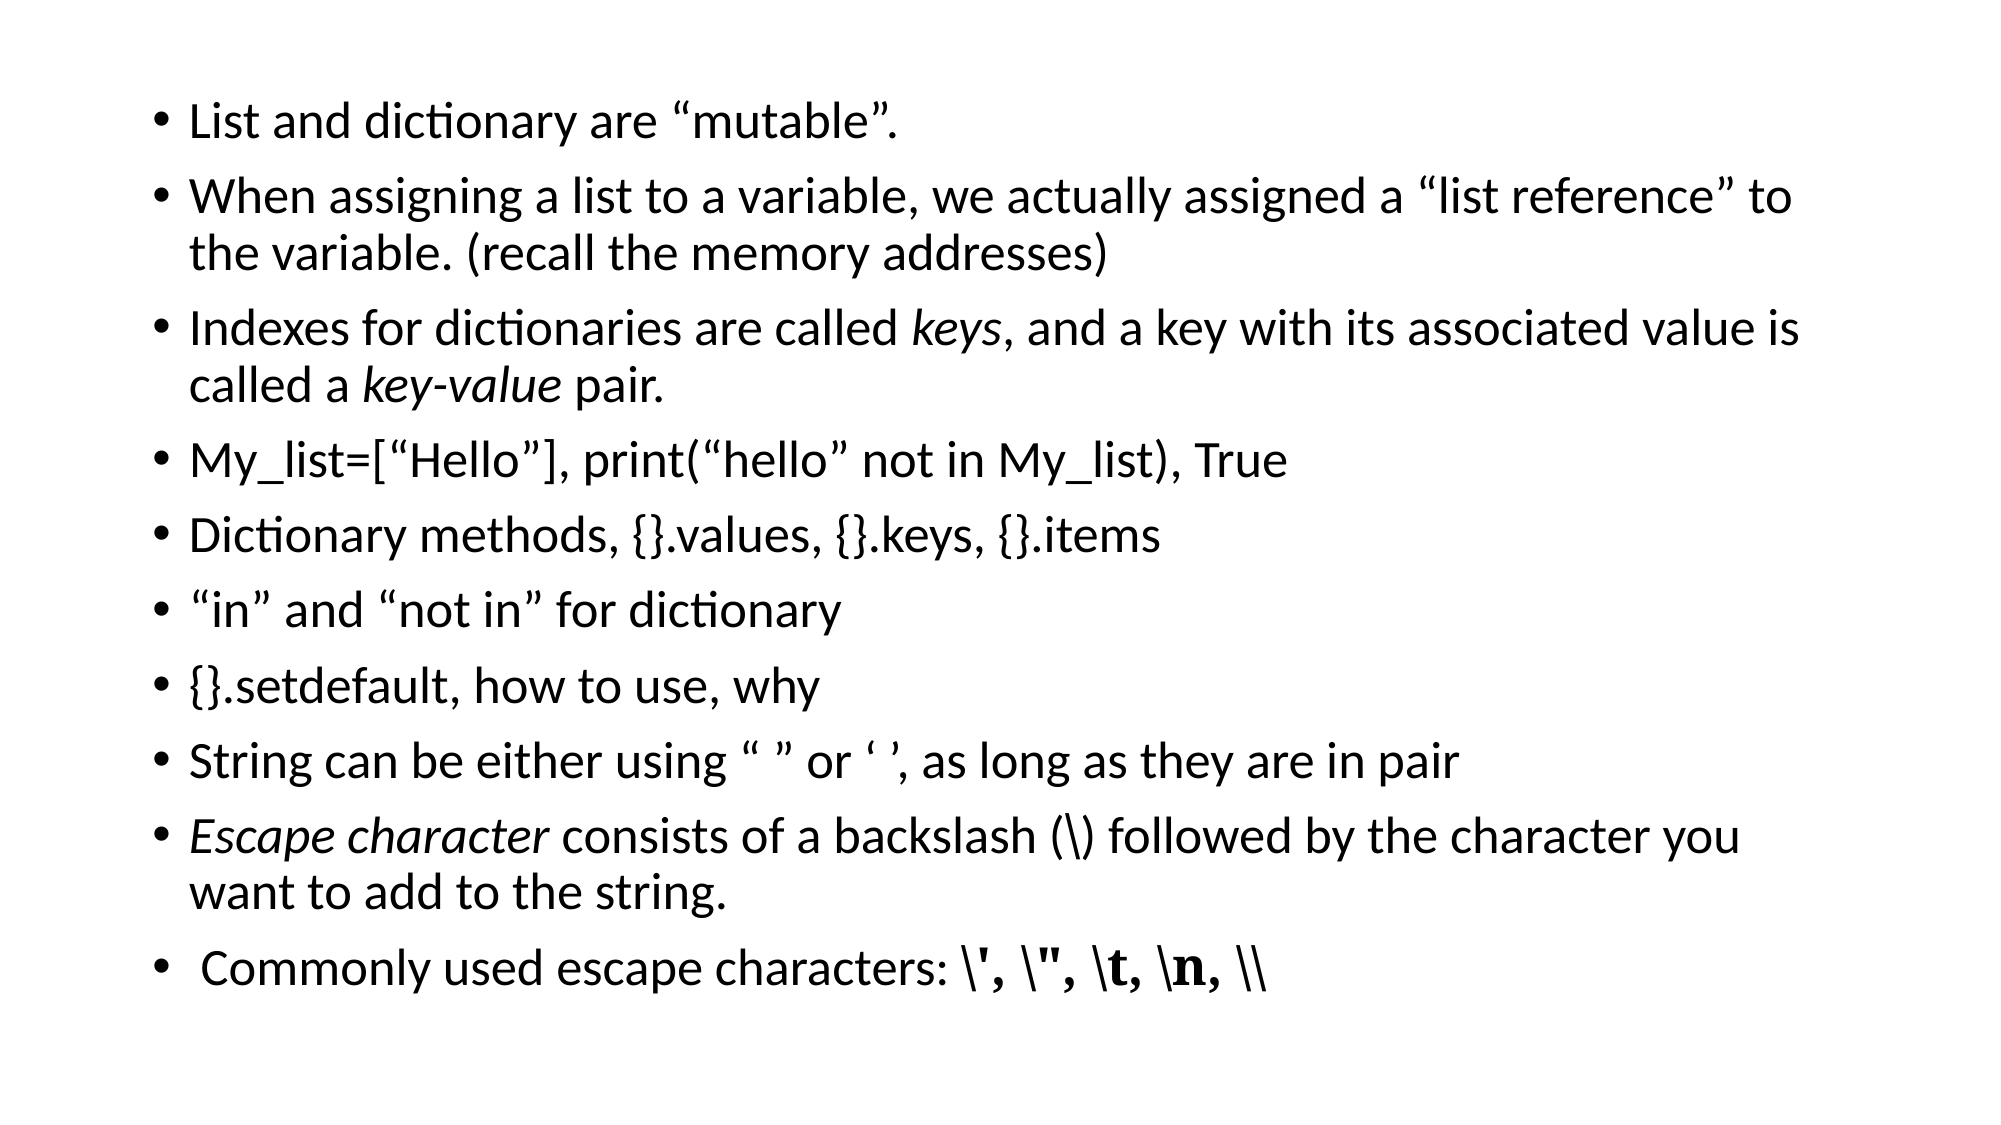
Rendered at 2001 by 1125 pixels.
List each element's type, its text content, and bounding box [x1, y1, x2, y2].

list List and dictionary are “mutable”. When assigning a list to a variable, we actually assigned a “list reference” to the variable. (recall the memory addresses) Indexes for dictionaries are called keys, and a key with its associated value is called a key-value pair. My_list=[“Hello”], print(“hello” not in My_list), True Dictionary methods, {}.values, {}.keys, {}.items “in” and “not in” for dictionary {}.setdefault, how to use, why String can be either using “ ” or ‘ ’, as long as they are in pair Escape character consists of a backslash (\) followed by the character you want to add to the string. Commonly used escape characters: \', \", \t, \n, \\ [137, 85, 1863, 1014]
